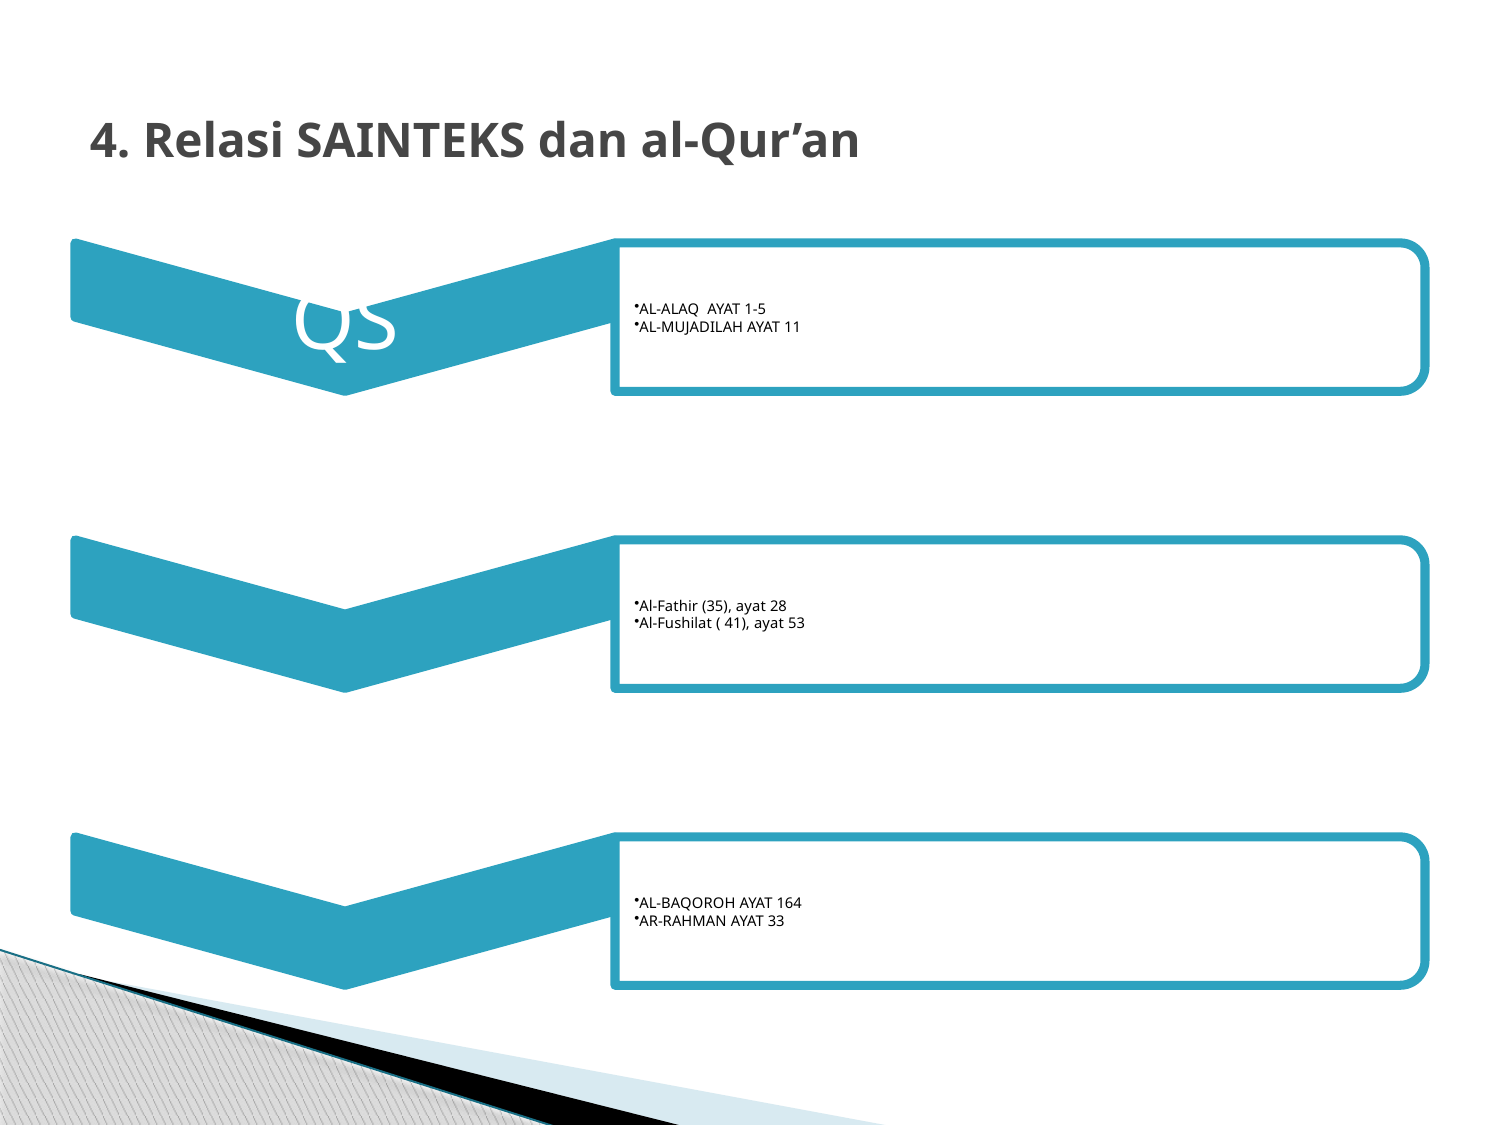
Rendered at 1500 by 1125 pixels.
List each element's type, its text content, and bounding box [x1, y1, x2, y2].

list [74, 242, 1426, 986]
title 4. Relasi SAINTEKS dan al-Qur’an [75, 45, 1425, 233]
